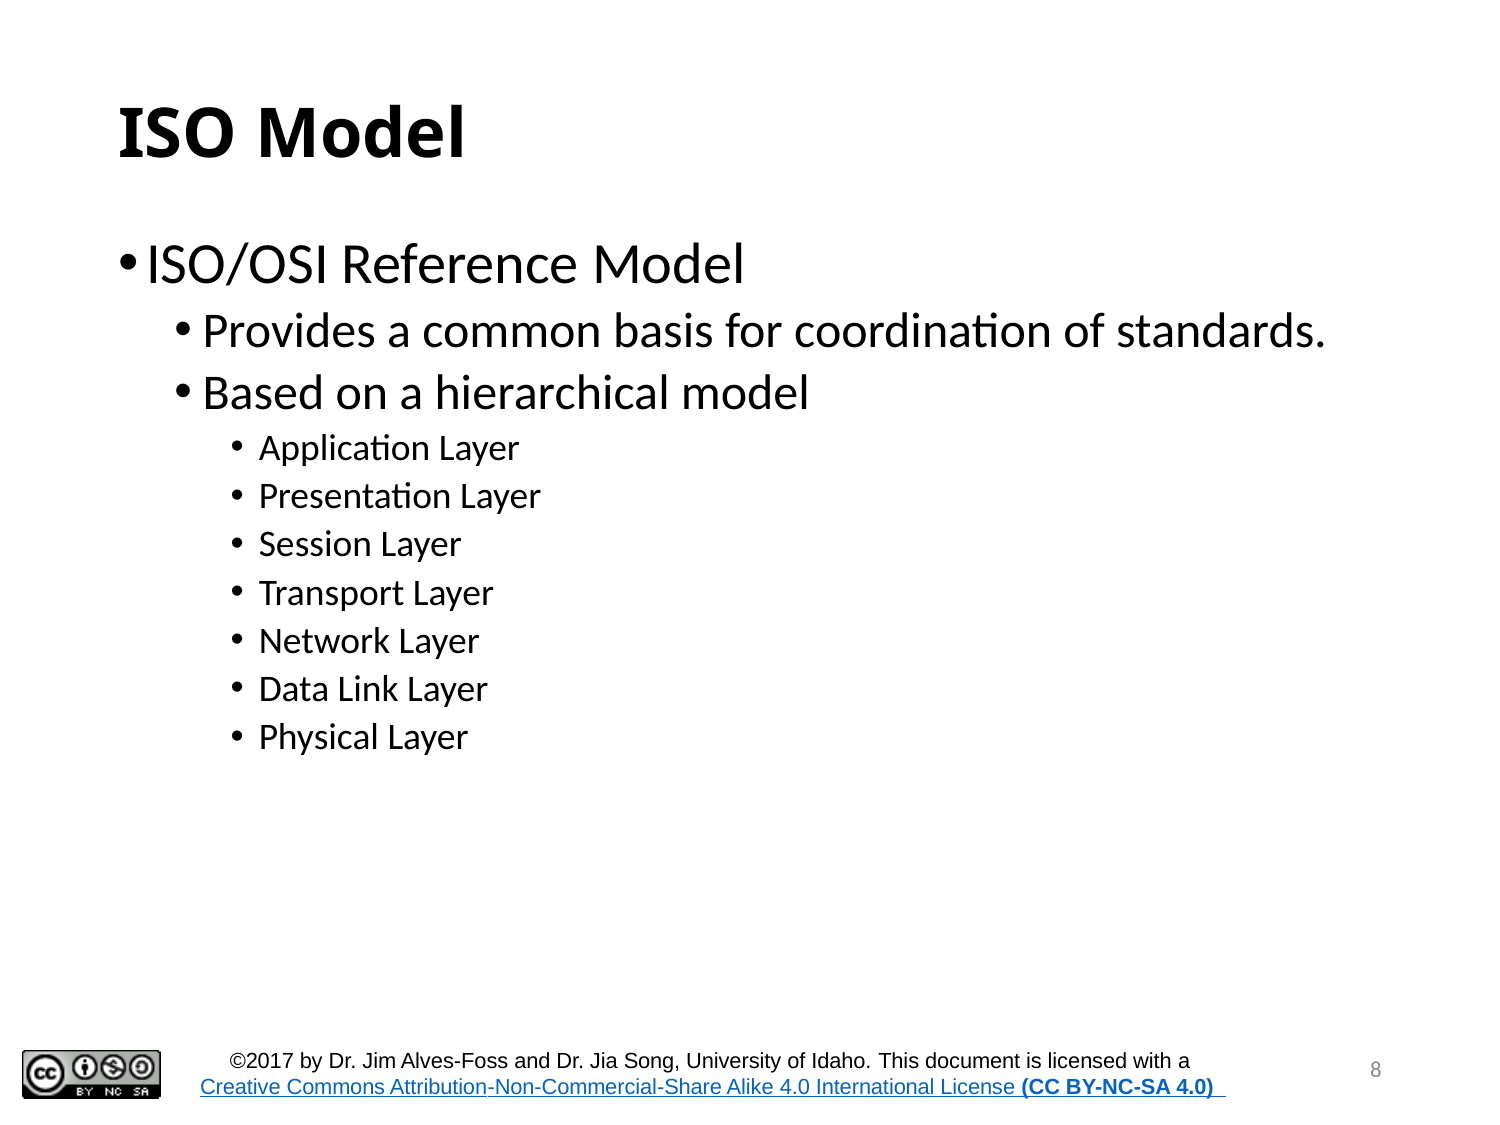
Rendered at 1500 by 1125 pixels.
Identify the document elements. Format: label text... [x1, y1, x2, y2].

picture [22, 1050, 161, 1099]
slide_number 8 [1315, 1038, 1397, 1099]
title ISO Model [102, 59, 1398, 211]
list ISO/OSI Reference Model Provides a common basis for coordination of standards. Based on a hierarchical model Application Layer Presentation Layer Session Layer Transport Layer Network Layer Data Link Layer Physical Layer [102, 225, 1398, 1014]
